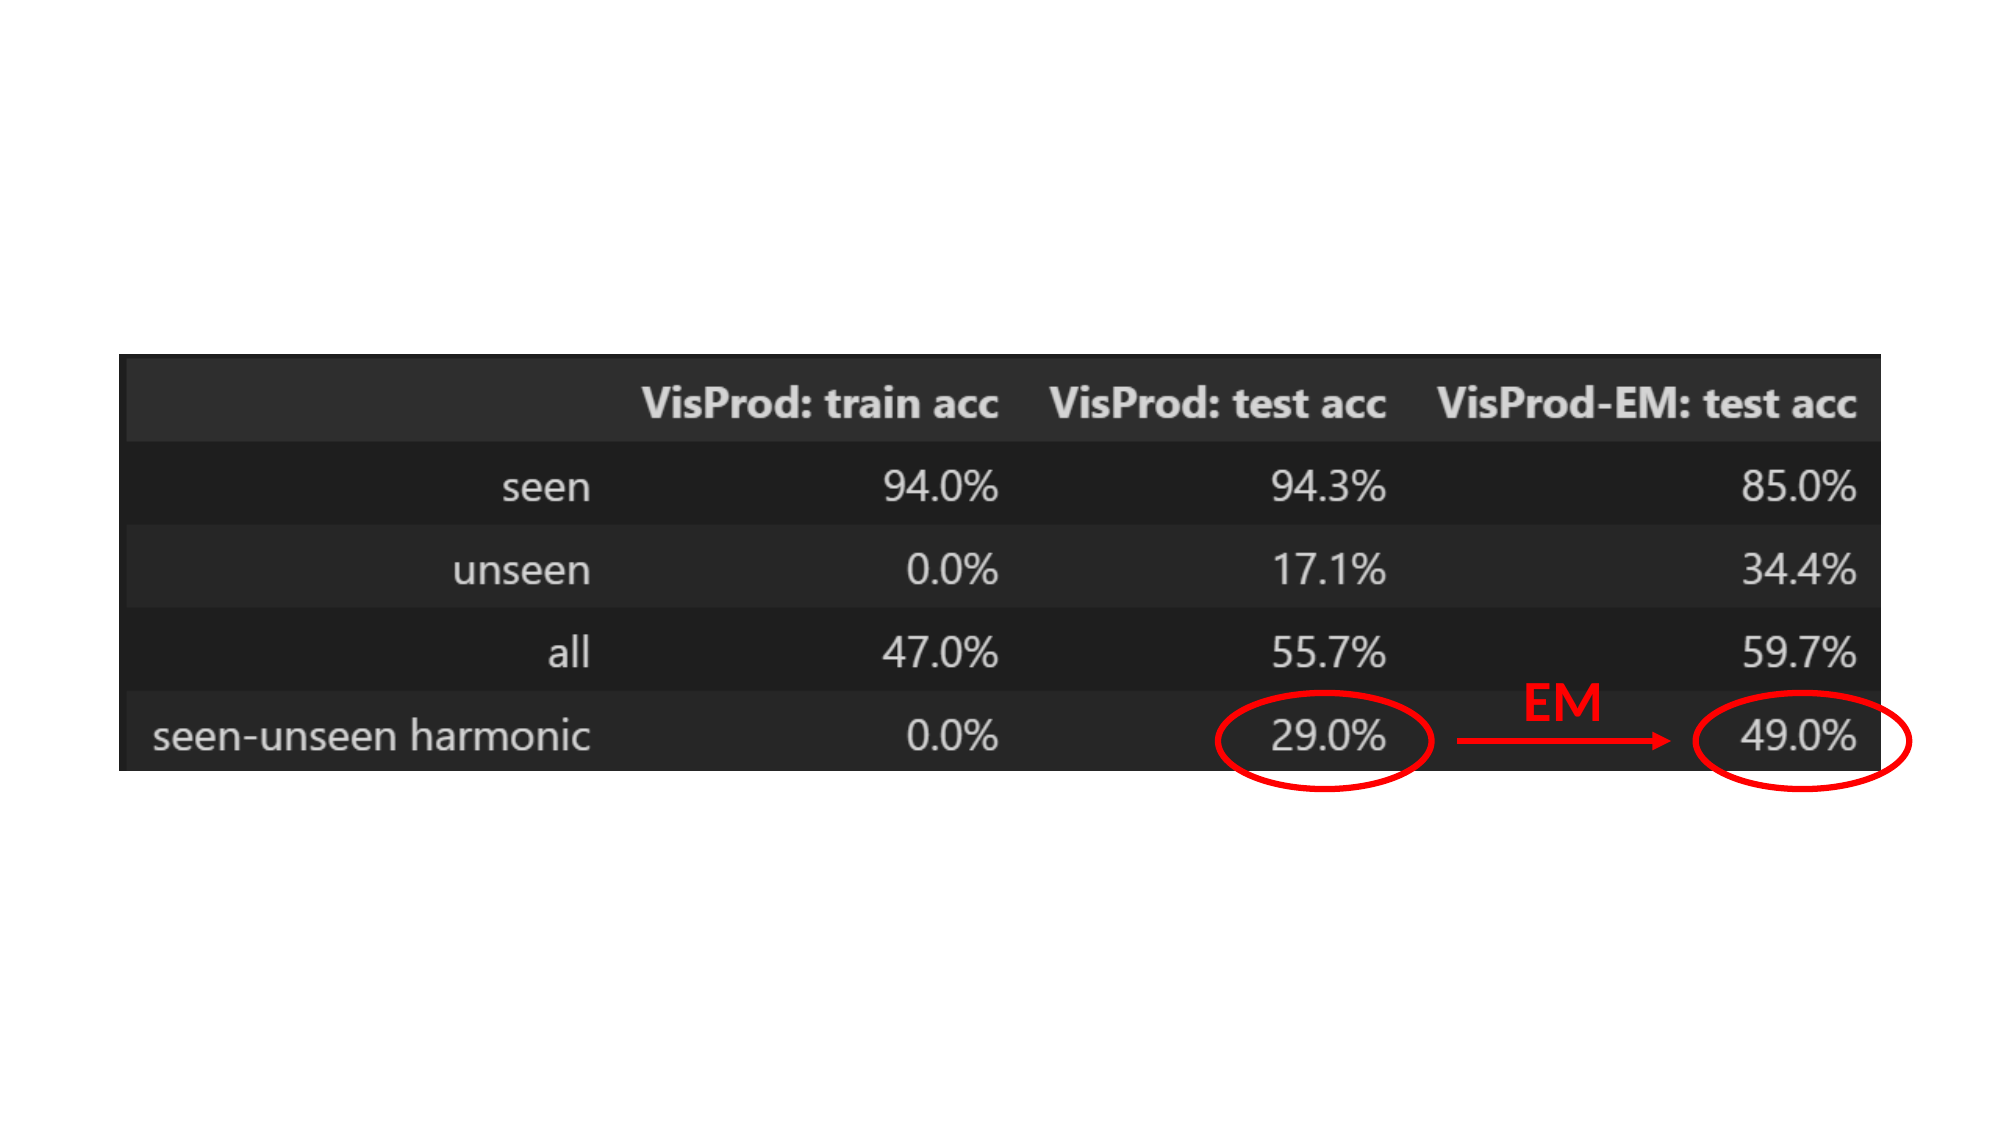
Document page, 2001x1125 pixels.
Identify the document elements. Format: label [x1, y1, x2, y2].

text_box [1239, 771, 1411, 791]
text_box [1716, 707, 1911, 791]
picture [119, 354, 1881, 771]
